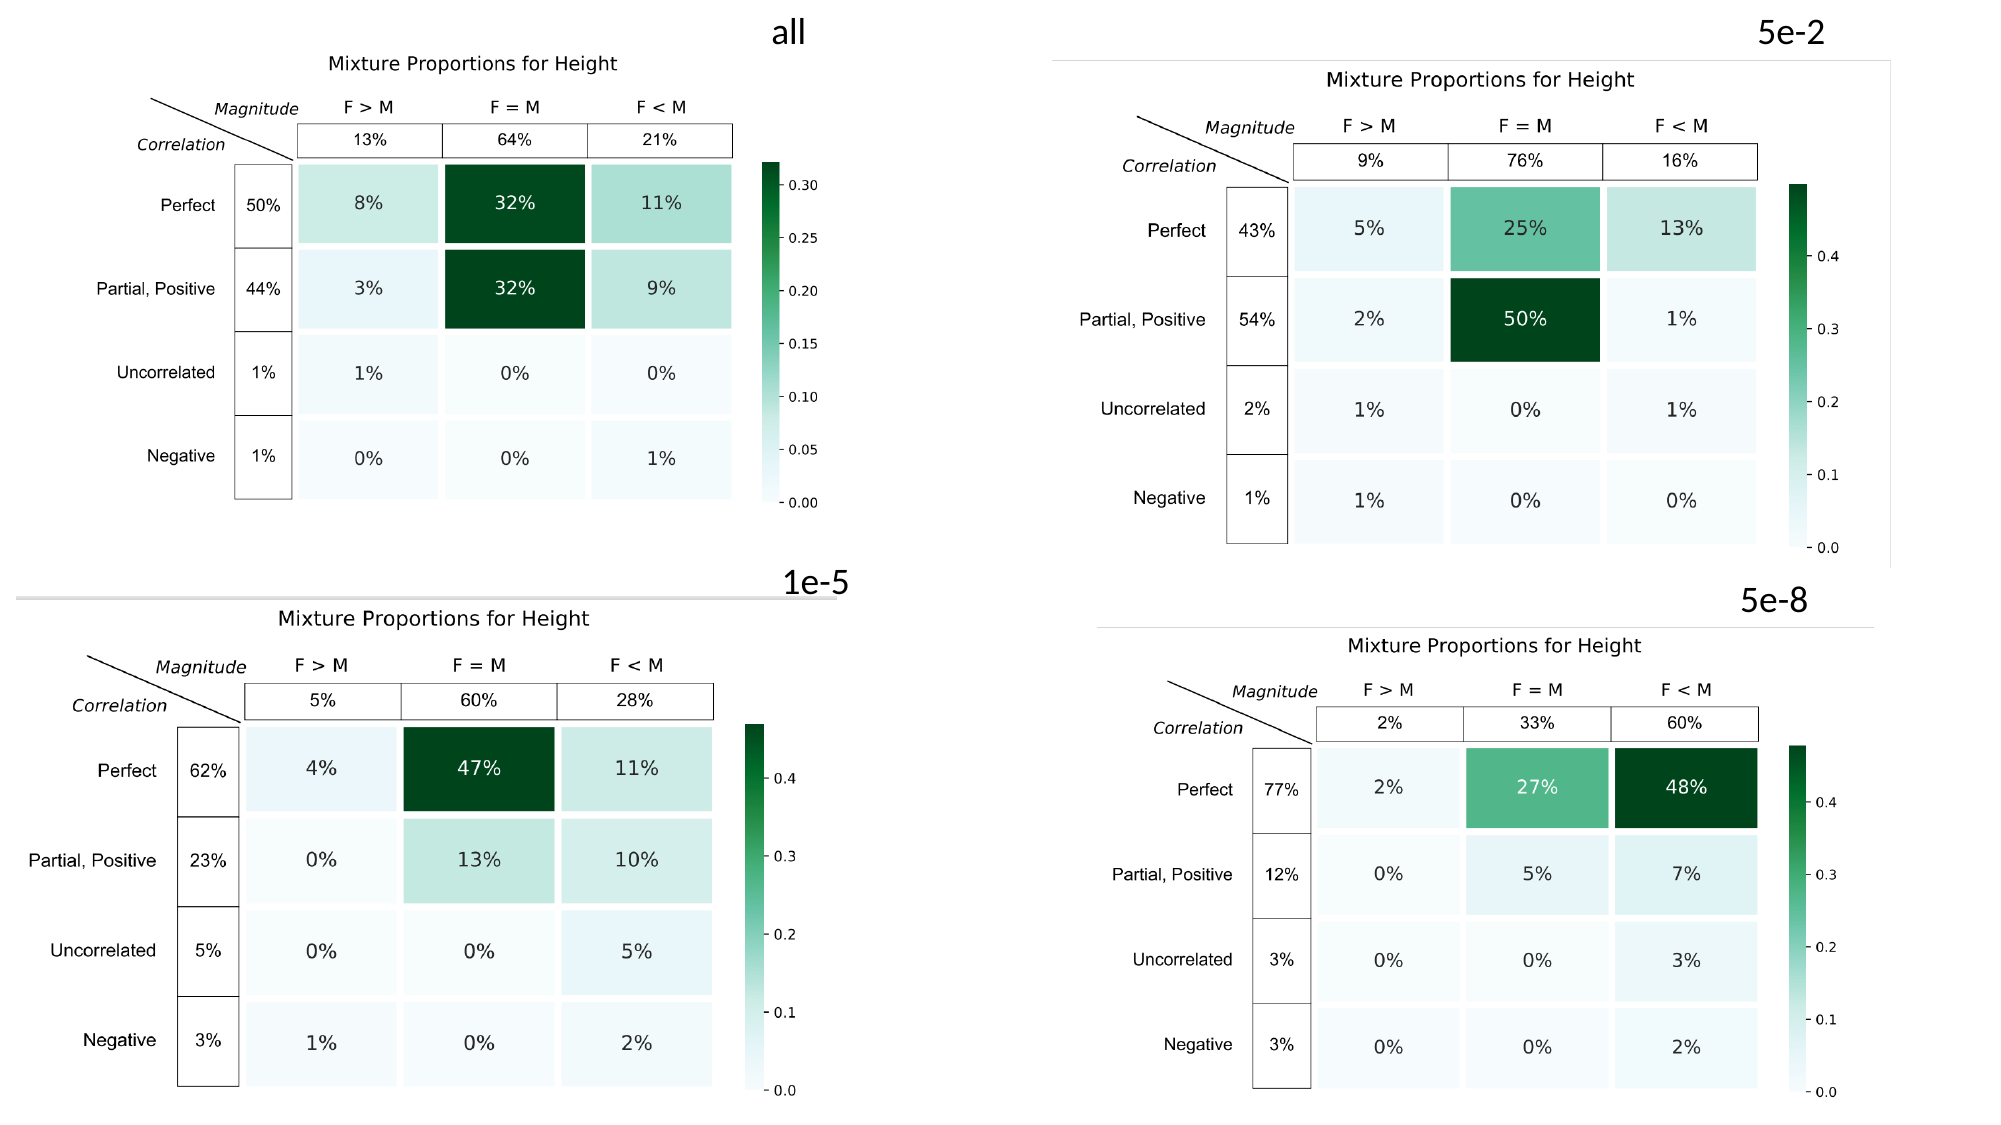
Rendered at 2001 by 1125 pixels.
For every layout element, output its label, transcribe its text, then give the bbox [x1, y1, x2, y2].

picture [73, 46, 850, 519]
text_box 1e-5 [766, 550, 1053, 610]
picture [16, 596, 837, 1113]
text_box 5e-8 [1725, 567, 2000, 627]
picture [1052, 60, 1891, 568]
text_box all [756, 0, 1053, 60]
text_box 5e-2 [1742, 0, 2000, 60]
picture [1097, 627, 1874, 1112]
